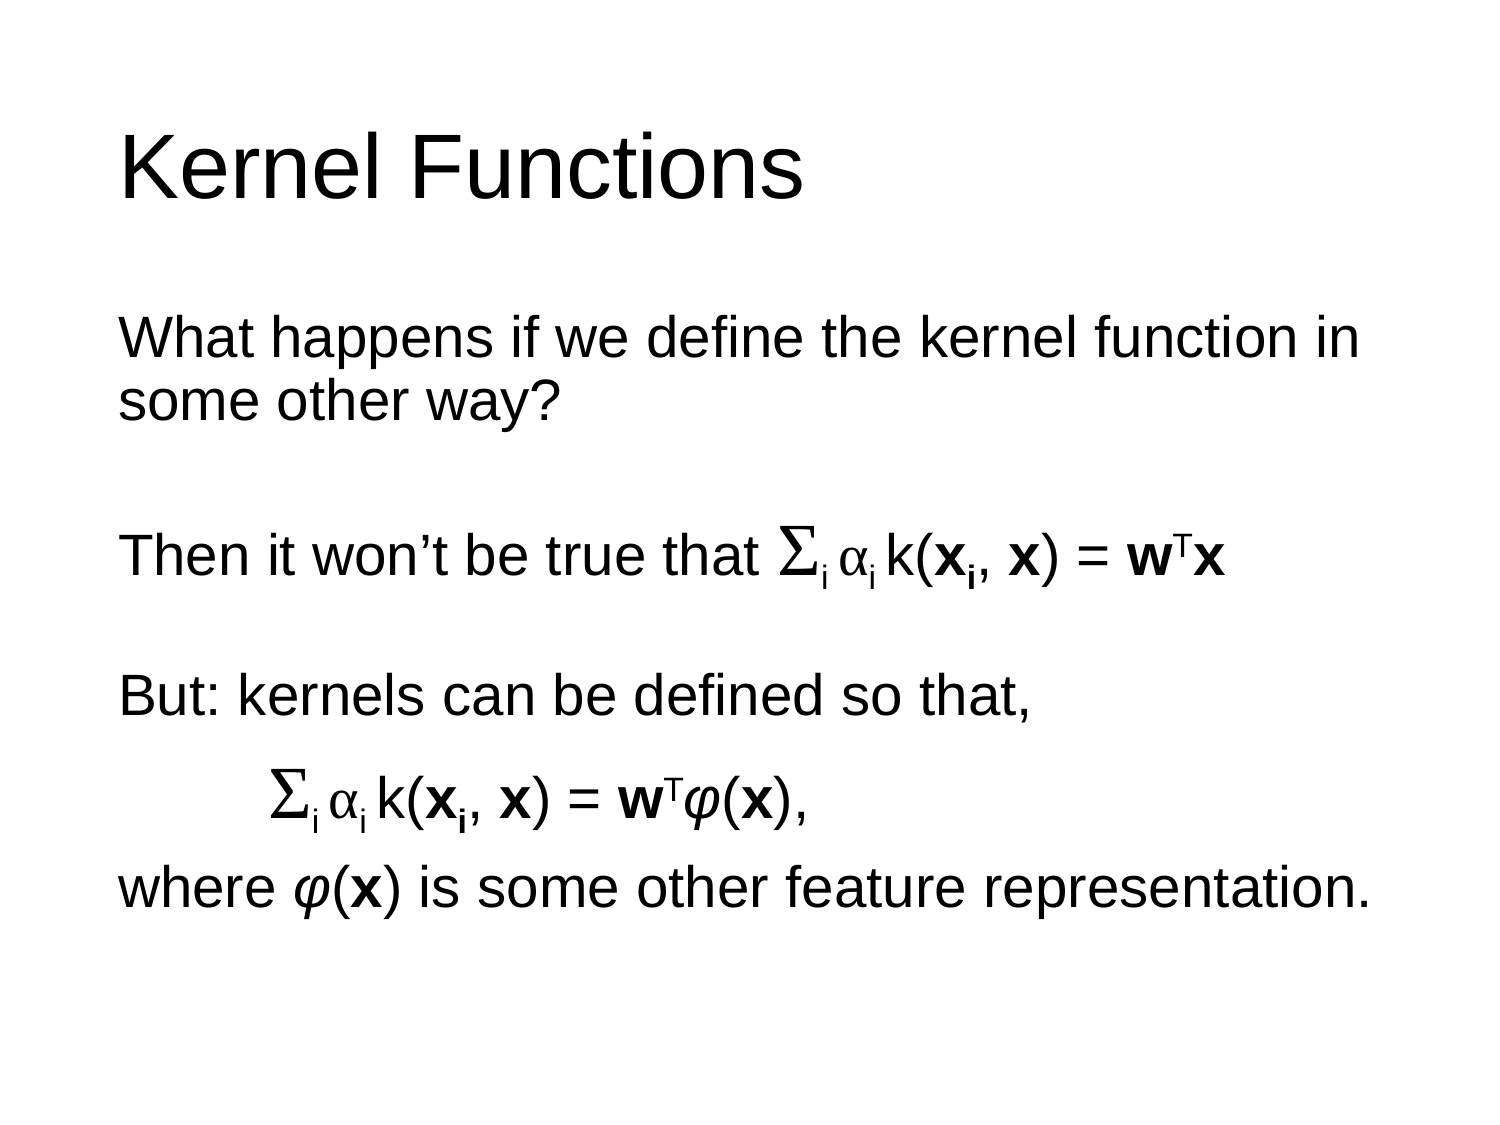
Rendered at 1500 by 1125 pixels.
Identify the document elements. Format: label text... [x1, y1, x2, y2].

list What happens if we define the kernel function in some other way? Then it won’t be true that Σi αi k(xi, x) = wTx But: kernels can be defined so that, Σi αi k(xi, x) = wTφ(x), where φ(x) is some other feature representation. [103, 299, 1458, 1125]
title Kernel Functions [103, 59, 1397, 278]
